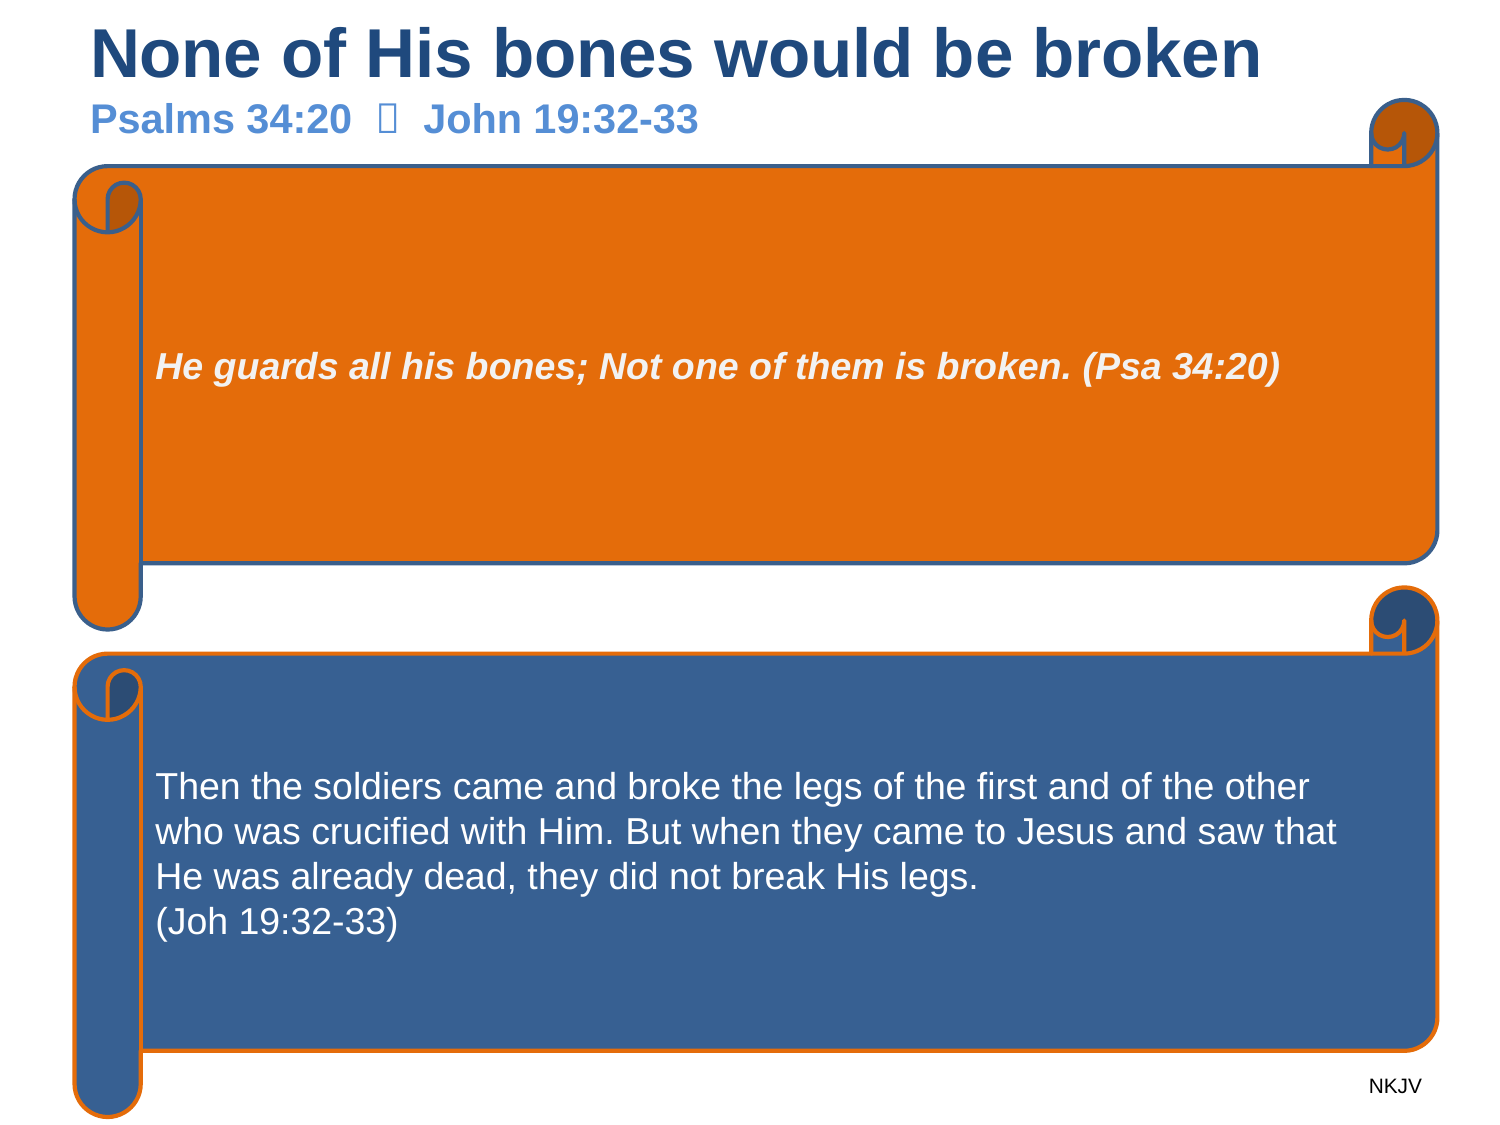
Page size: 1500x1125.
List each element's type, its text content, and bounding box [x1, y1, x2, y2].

text_box Then the soldiers came and broke the legs of the first and of the other who was crucified with Him. But when they came to Jesus and saw that He was already dead, they did not break His legs. (Joh 19:32-33) [72, 585, 1440, 1120]
title None of His bones would be broken Psalms 34:20  John 19:32-33 [75, 0, 1425, 150]
text_box He guards all his bones; Not one of them is broken. (Psa 34:20) [72, 97, 1440, 632]
text_box NKJV [1354, 1065, 1437, 1106]
